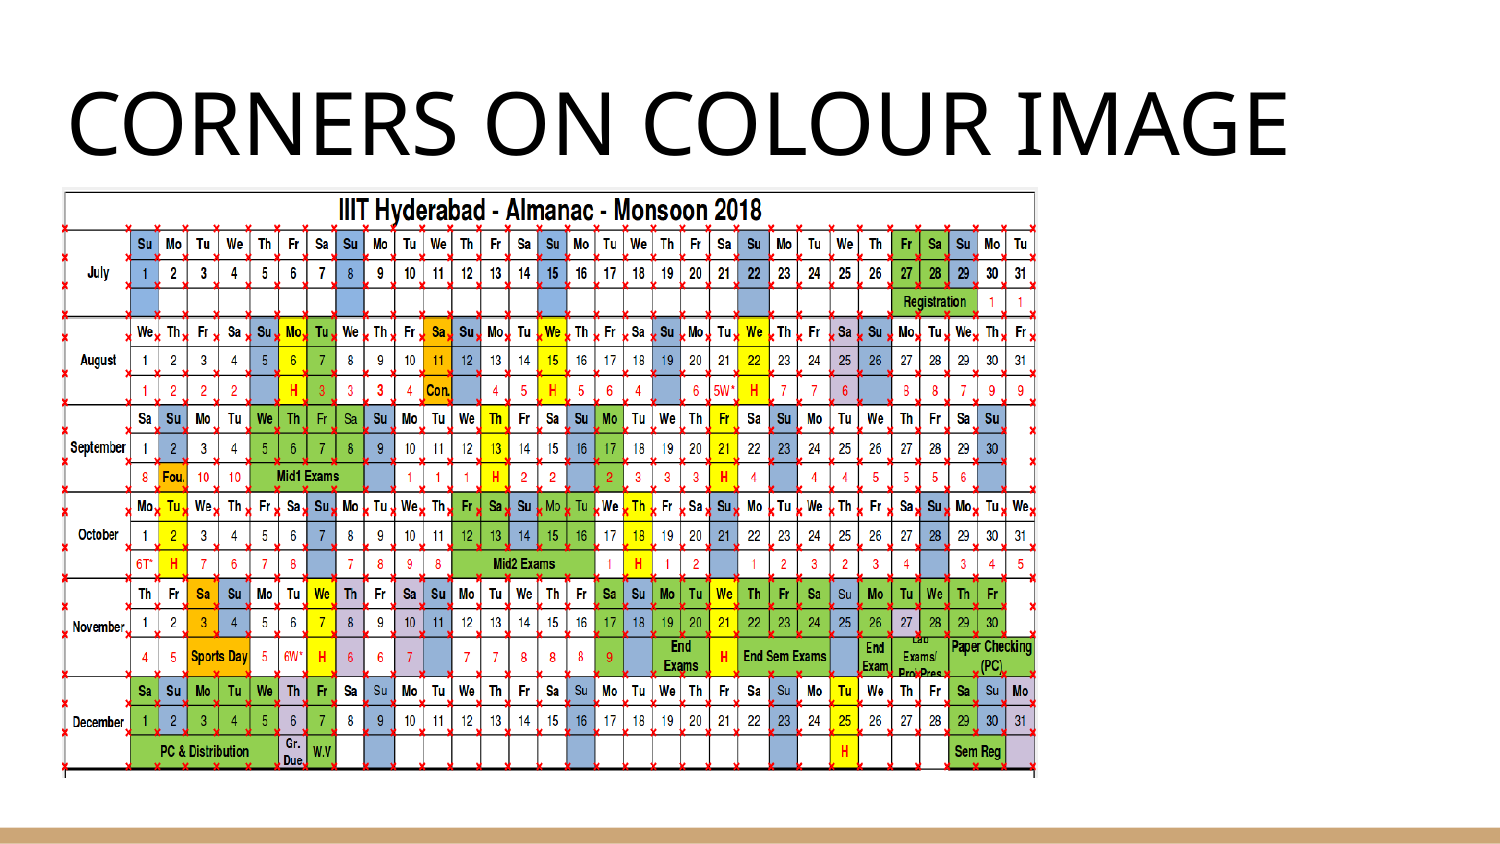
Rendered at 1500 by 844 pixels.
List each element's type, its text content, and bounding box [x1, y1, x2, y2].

title CORNERS ON COLOUR IMAGE [51, 51, 1449, 189]
picture [62, 187, 1038, 779]
